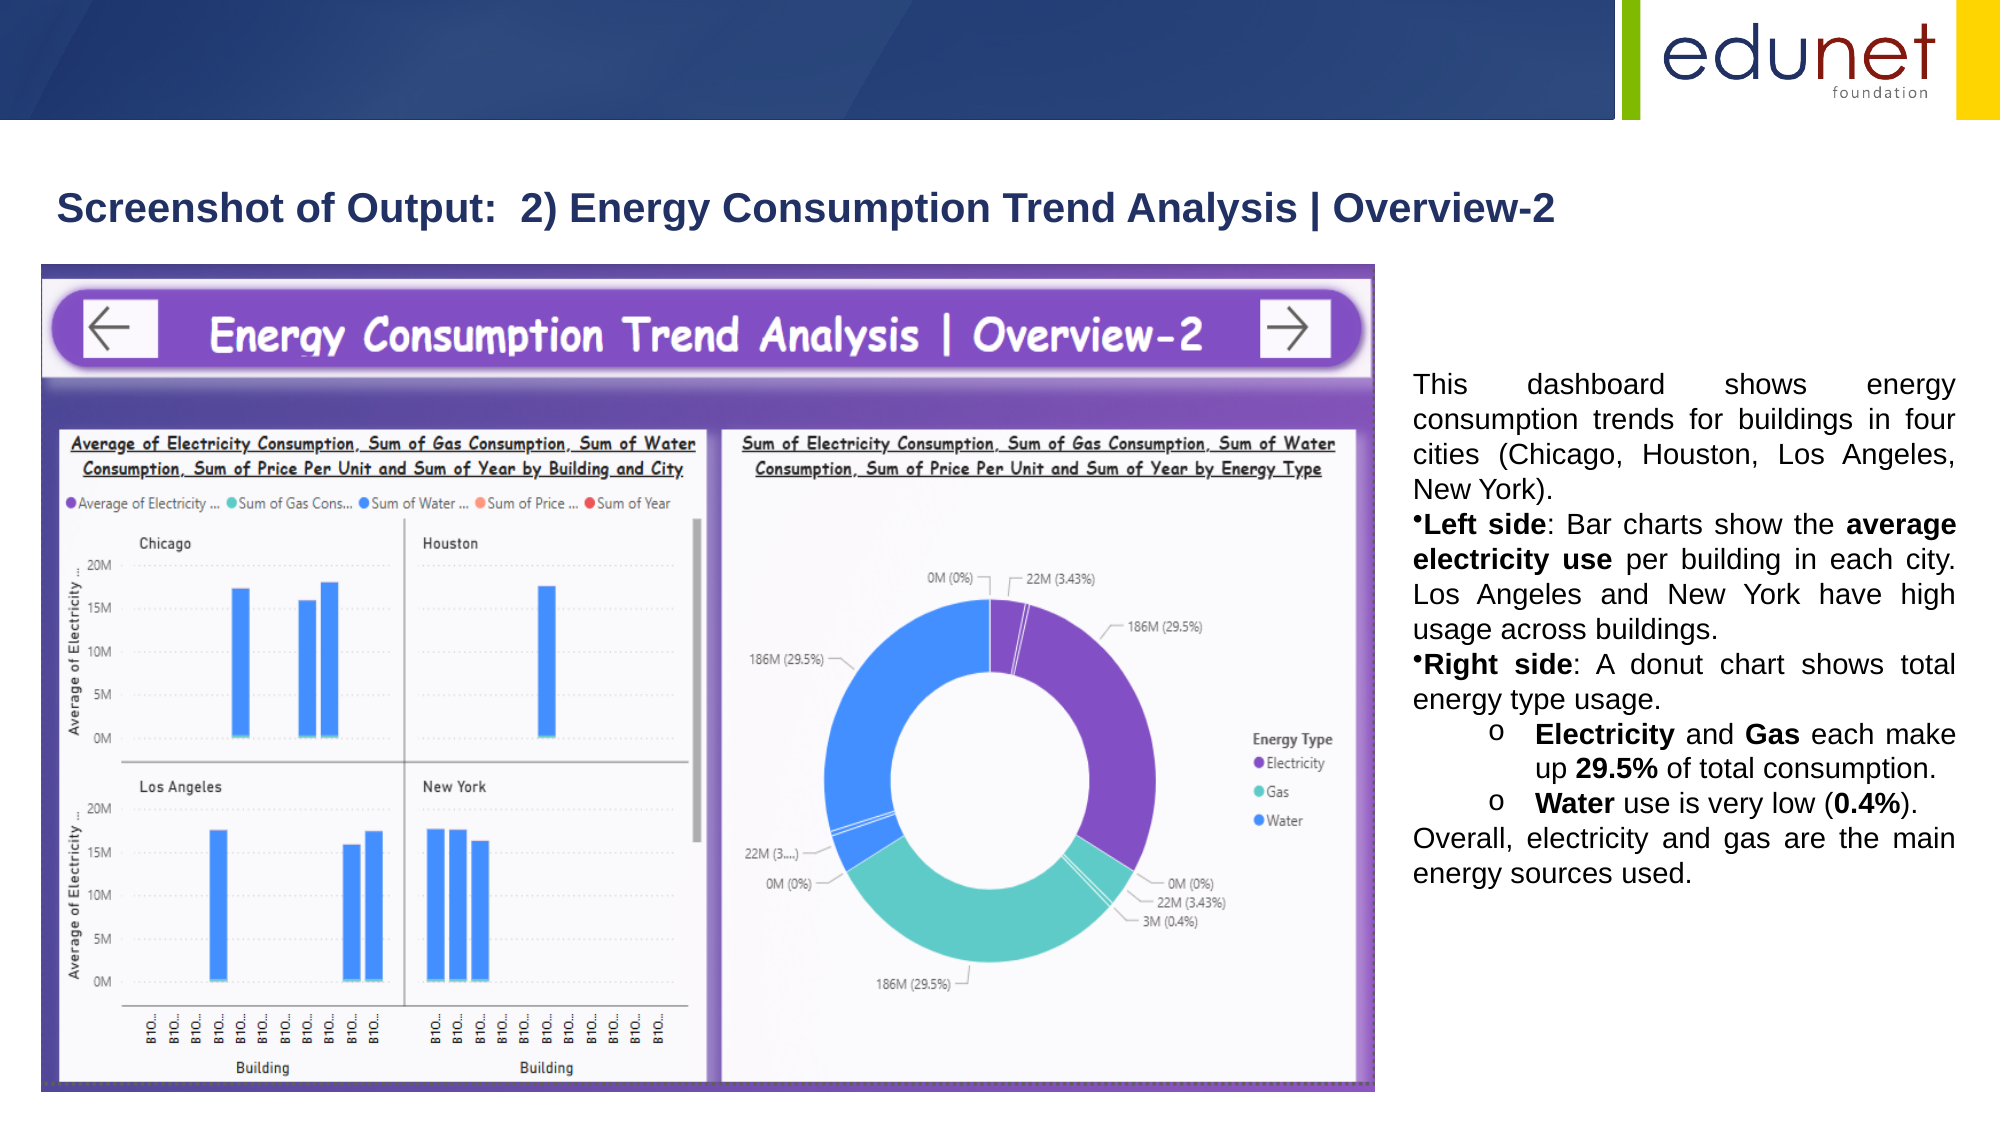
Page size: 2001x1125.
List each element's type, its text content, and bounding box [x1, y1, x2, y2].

picture [41, 264, 1376, 1092]
picture [1652, 12, 1948, 108]
text_box This dashboard shows energy consumption trends for buildings in four cities (Chicago, Houston, Los Angeles, New York). Left side: Bar charts show the average electricity use per building in each city. Los Angeles and New York have high usage across buildings. Right side: A donut chart shows total energy type usage. Electricity and Gas each make up 29.5% of total consumption. Water use is very low (0.4%). Overall, electricity and gas are the main energy sources used. [1398, 357, 1972, 944]
text_box Screenshot of Output: 2) Energy Consumption Trend Analysis | Overview-2 [41, 172, 1820, 238]
